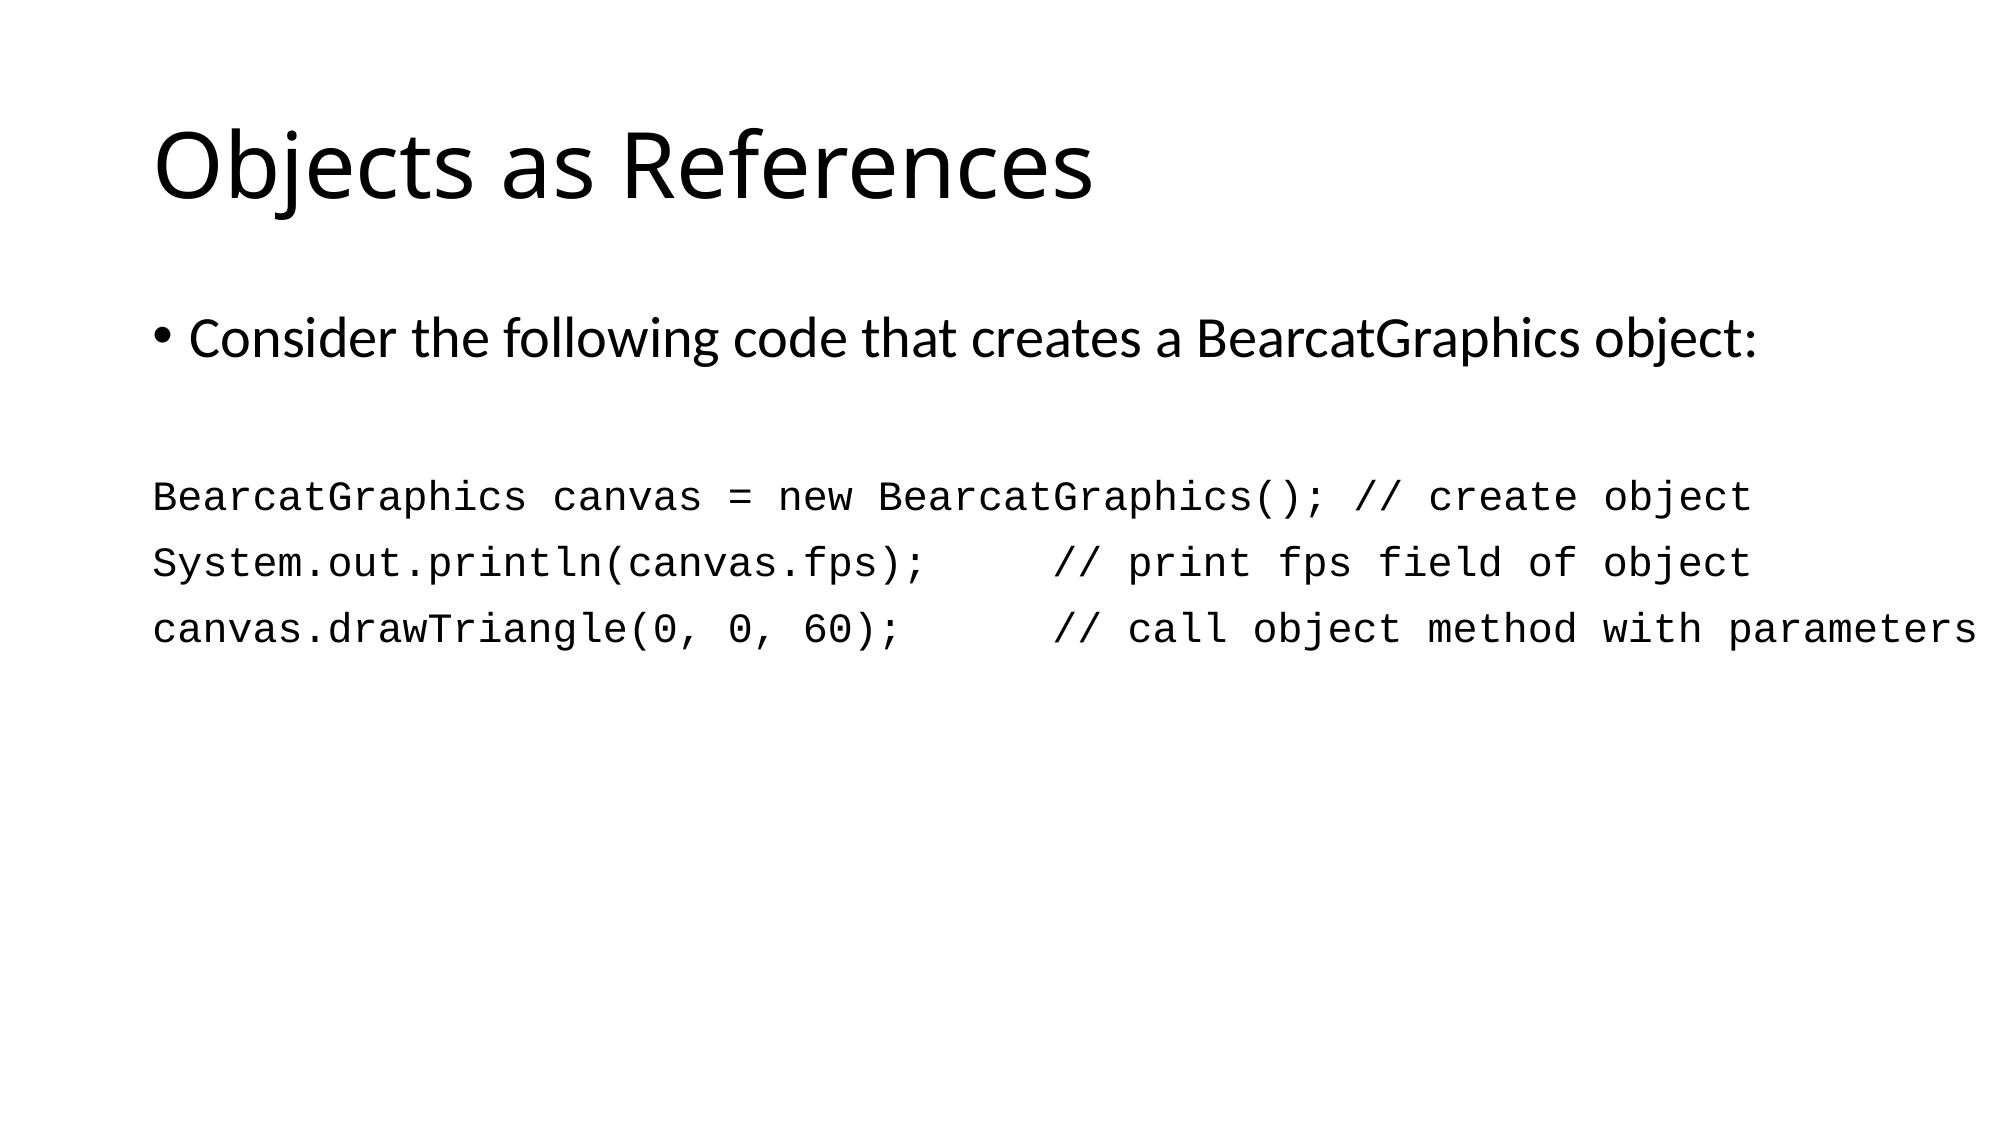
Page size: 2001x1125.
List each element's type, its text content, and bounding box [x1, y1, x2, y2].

title Objects as References [137, 59, 1863, 278]
list Consider the following code that creates a BearcatGraphics object: BearcatGraphics canvas = new BearcatGraphics(); // create object System.out.println(canvas.fps); // print fps field of object canvas.drawTriangle(0, 0, 60); // call object method with parameters [137, 299, 2000, 1014]
